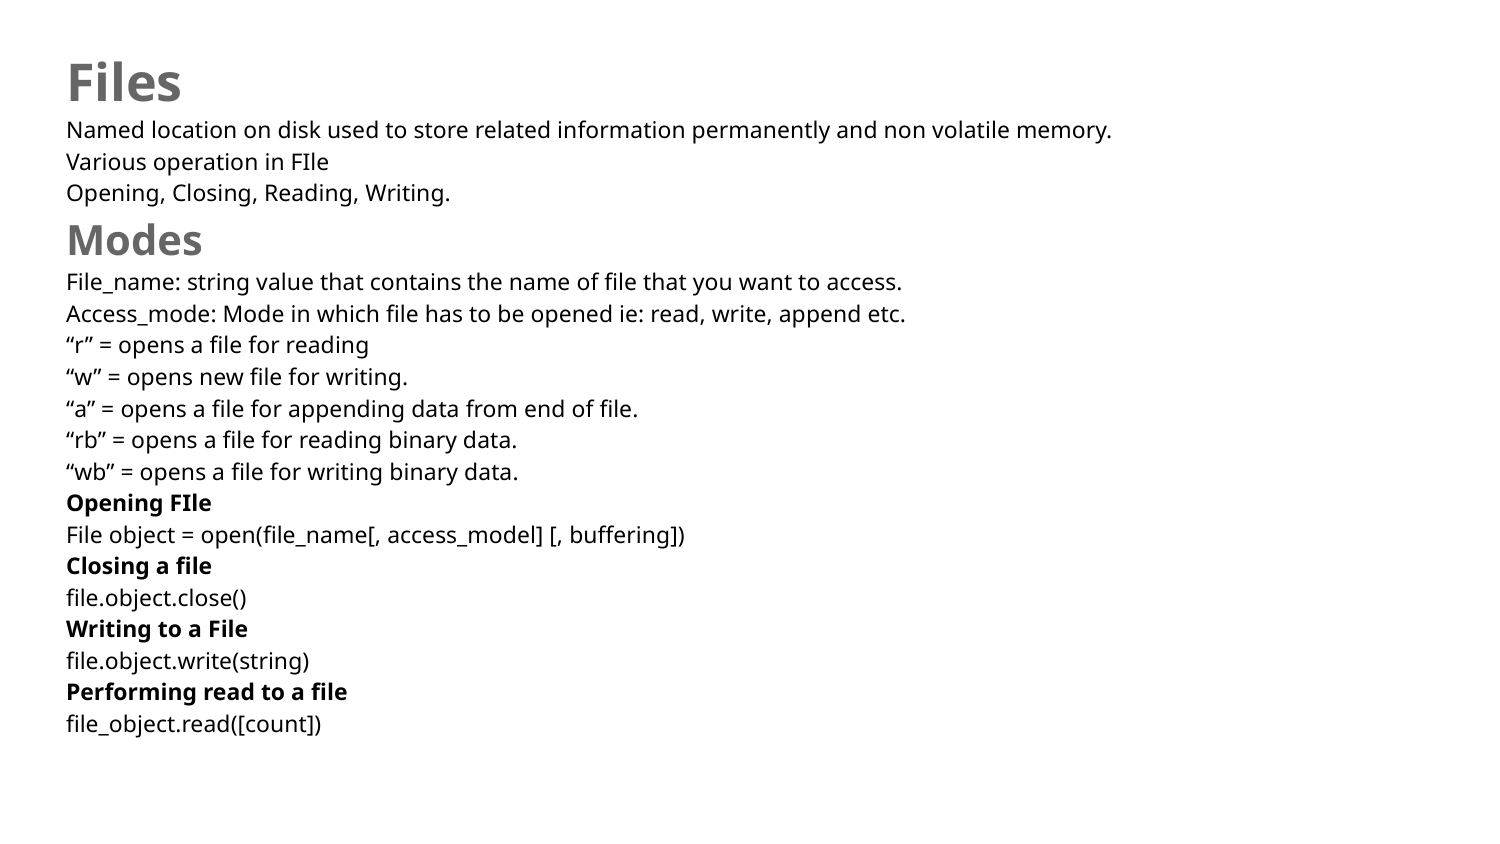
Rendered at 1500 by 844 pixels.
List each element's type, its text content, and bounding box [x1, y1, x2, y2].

list Files Named location on disk used to store related information permanently and non volatile memory. Various operation in FIle Opening, Closing, Reading, Writing. Modes File_name: string value that contains the name of file that you want to access. Access_mode: Mode in which file has to be opened ie: read, write, append etc. “r” = opens a file for reading “w” = opens new file for writing. “a” = opens a file for appending data from end of file. “rb” = opens a file for reading binary data. “wb” = opens a file for writing binary data. Opening FIle File object = open(file_name[, access_model] [, buffering]) Closing a file file.object.close() Writing to a File file.object.write(string) Performing read to a file file_object.read([count]) [51, 34, 1449, 750]
text_box [830, 126, 1421, 422]
